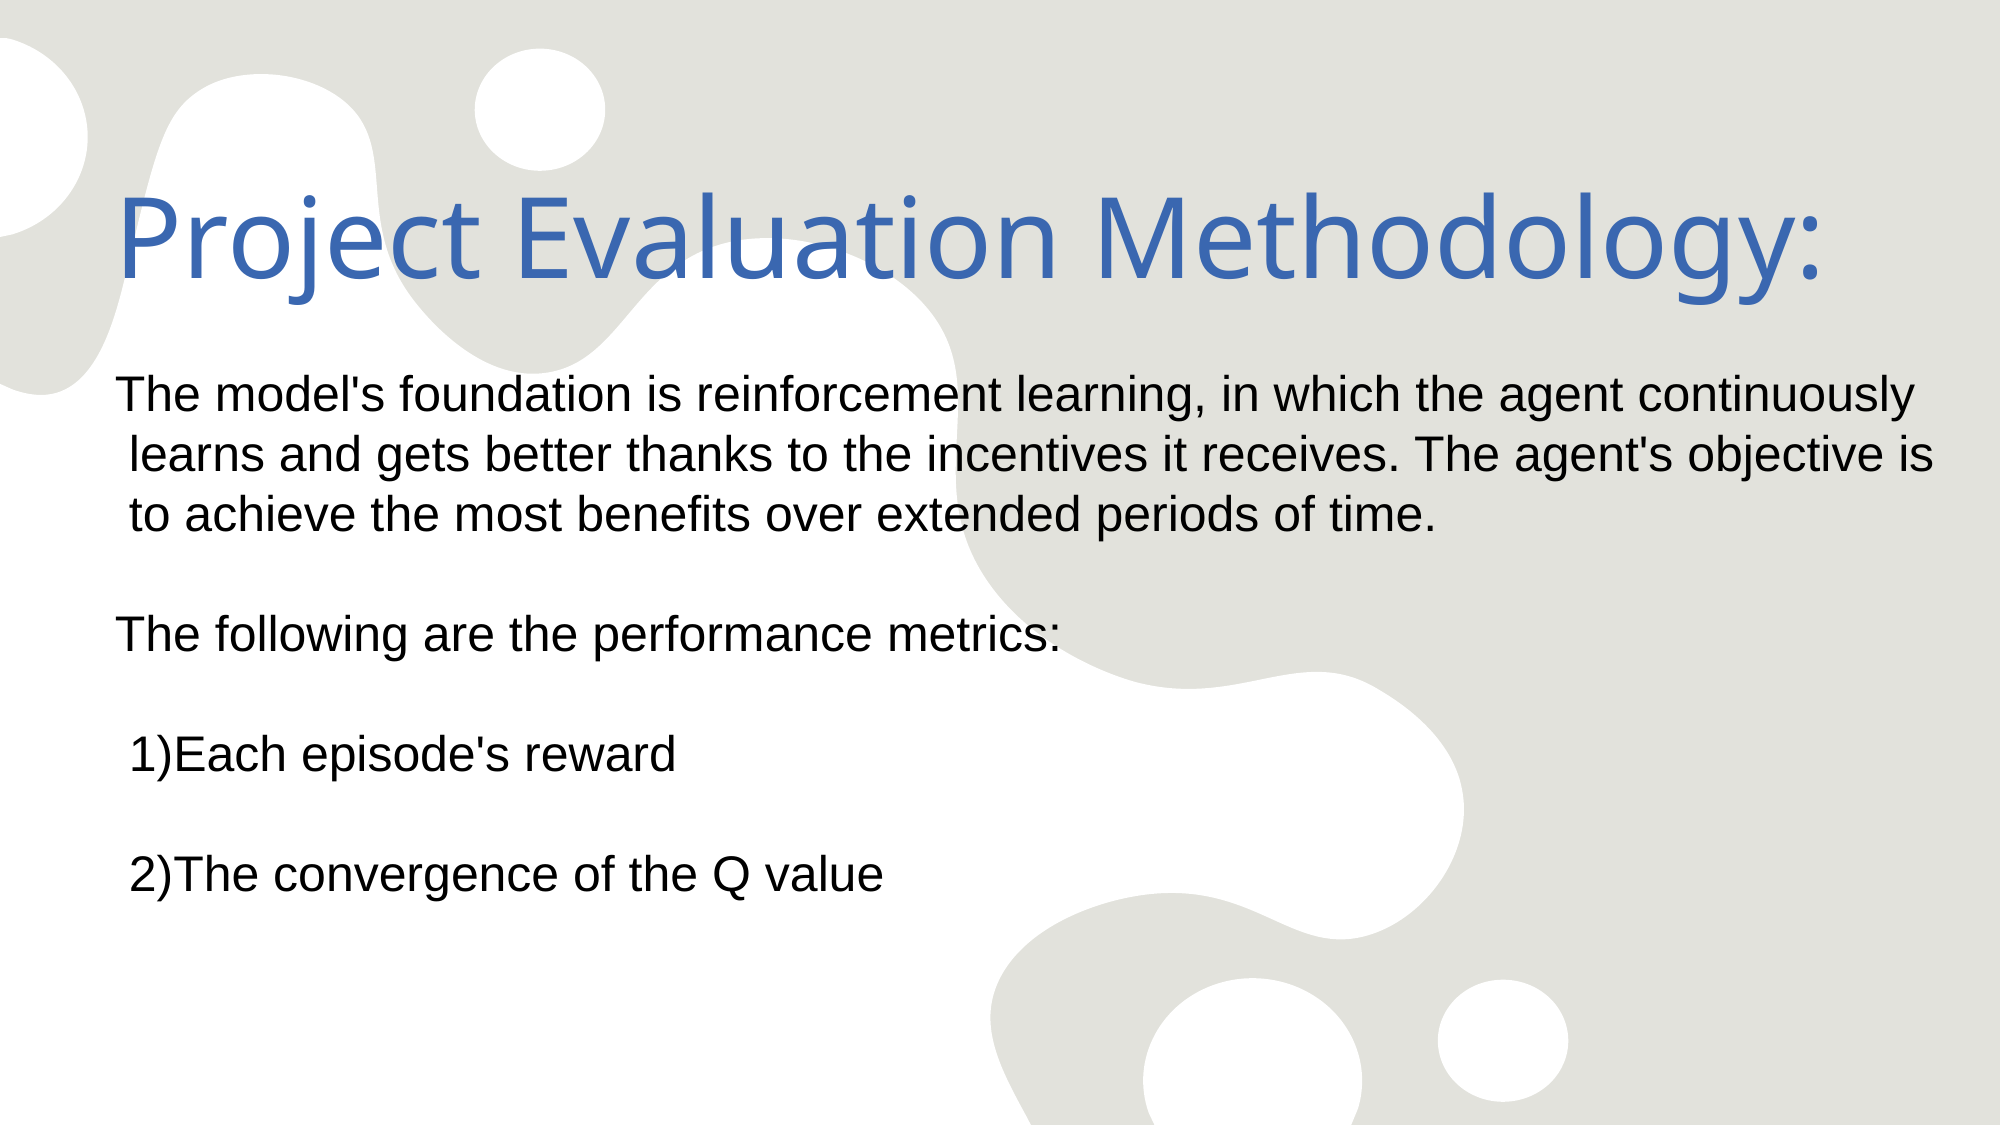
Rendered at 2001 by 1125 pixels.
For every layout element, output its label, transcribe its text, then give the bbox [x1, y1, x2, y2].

list The model's foundation is reinforcement learning, in which the agent continuously learns and gets better thanks to the incentives it receives. The agent's objective is to achieve the most benefits over extended periods of time. The following are the performance metrics: 1)Each episode's reward 2)The convergence of the Q value [99, 350, 1970, 1003]
title Project Evaluation Methodology: [99, 91, 1900, 309]
